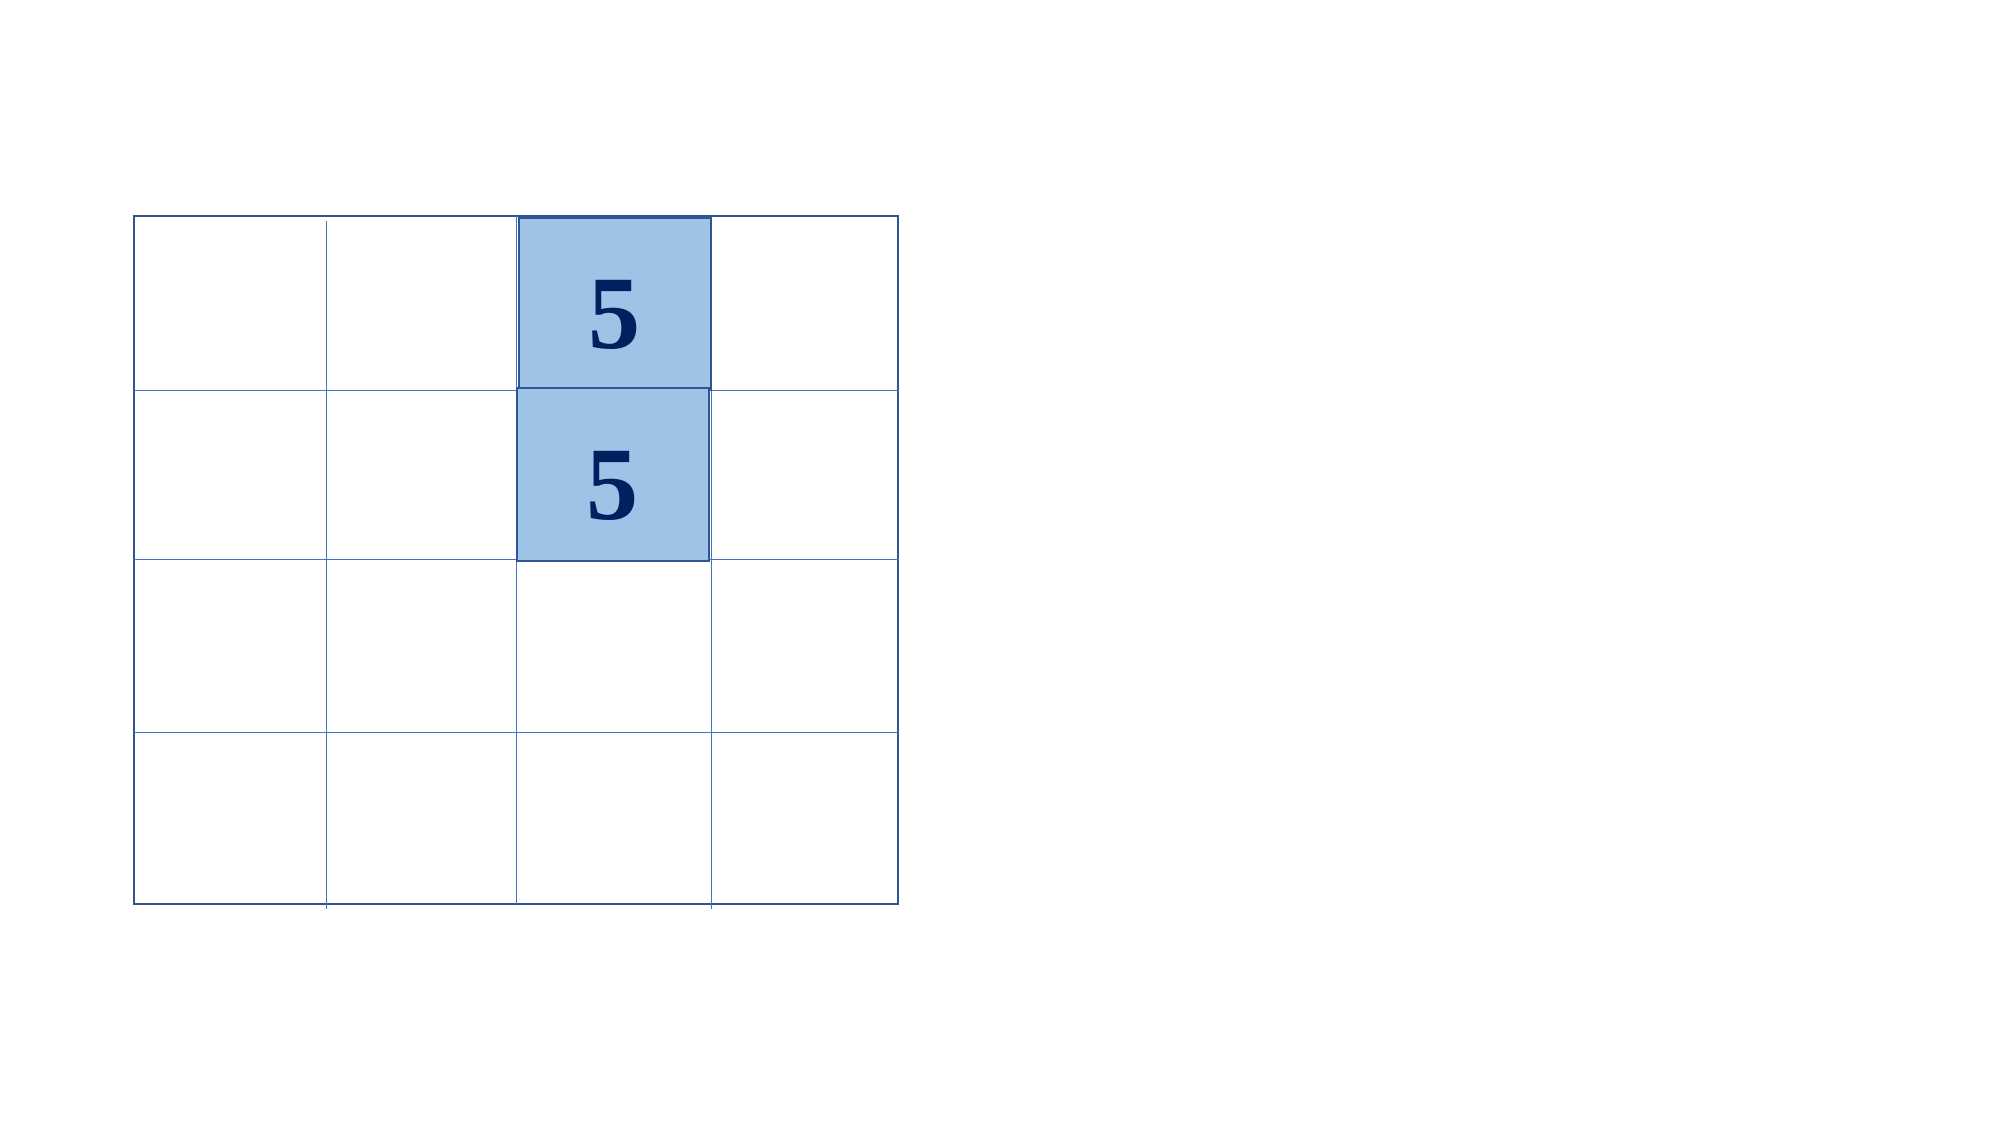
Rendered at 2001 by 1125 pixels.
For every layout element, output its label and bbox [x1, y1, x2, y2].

text_box [133, 215, 899, 910]
text_box [519, 217, 712, 391]
text_box [517, 388, 709, 561]
